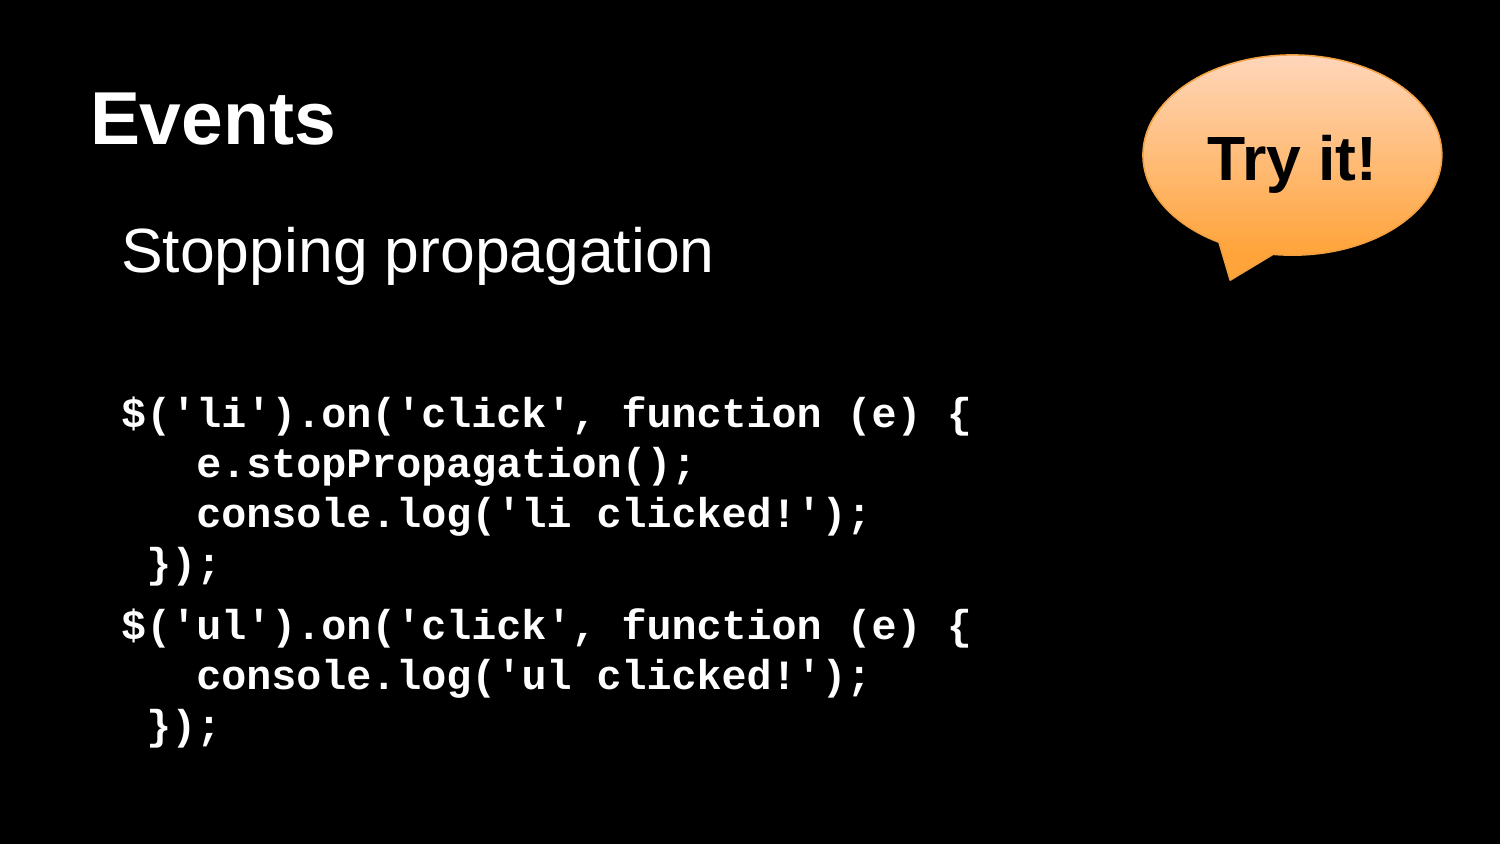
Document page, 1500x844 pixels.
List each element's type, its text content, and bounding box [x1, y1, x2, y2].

text_box Try it! [1142, 54, 1443, 281]
title Events [75, 33, 1425, 175]
list Stopping propagation $('li').on('click', function (e) { e.stopPropagation(); console.log('li clicked!'); }); $('ul').on('click', function (e) { console.log('ul clicked!'); }); [75, 195, 1425, 807]
